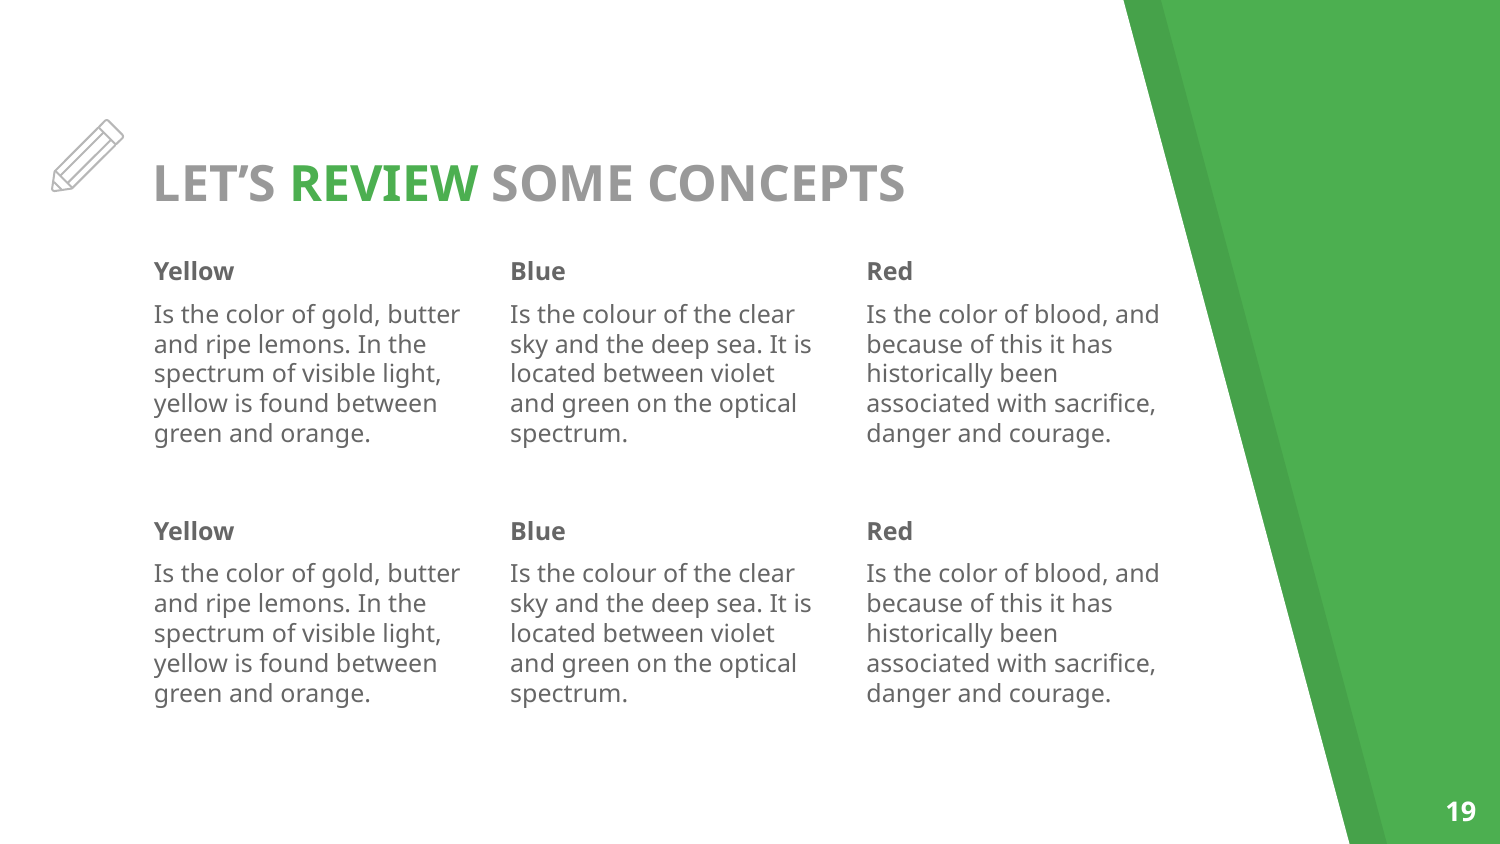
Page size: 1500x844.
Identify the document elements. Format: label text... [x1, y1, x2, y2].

list Blue Is the colour of the clear sky and the deep sea. It is located between violet and green on the optical spectrum. [495, 240, 835, 455]
list Red Is the color of blood, and because of this it has historically been associated with sacrifice, danger and courage. [851, 240, 1191, 455]
list Yellow Is the color of gold, butter and ripe lemons. In the spectrum of visible light, yellow is found between green and orange. [139, 500, 478, 715]
list Red Is the color of blood, and because of this it has historically been associated with sacrifice, danger and courage. [851, 500, 1191, 715]
slide_number ‹#› [1401, 779, 1492, 844]
list Blue Is the colour of the clear sky and the deep sea. It is located between violet and green on the optical spectrum. [495, 500, 835, 715]
list Yellow Is the color of gold, butter and ripe lemons. In the spectrum of visible light, yellow is found between green and orange. [139, 240, 478, 455]
title LET’S REVIEW SOME CONCEPTS [137, 159, 926, 227]
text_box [51, 119, 124, 192]
